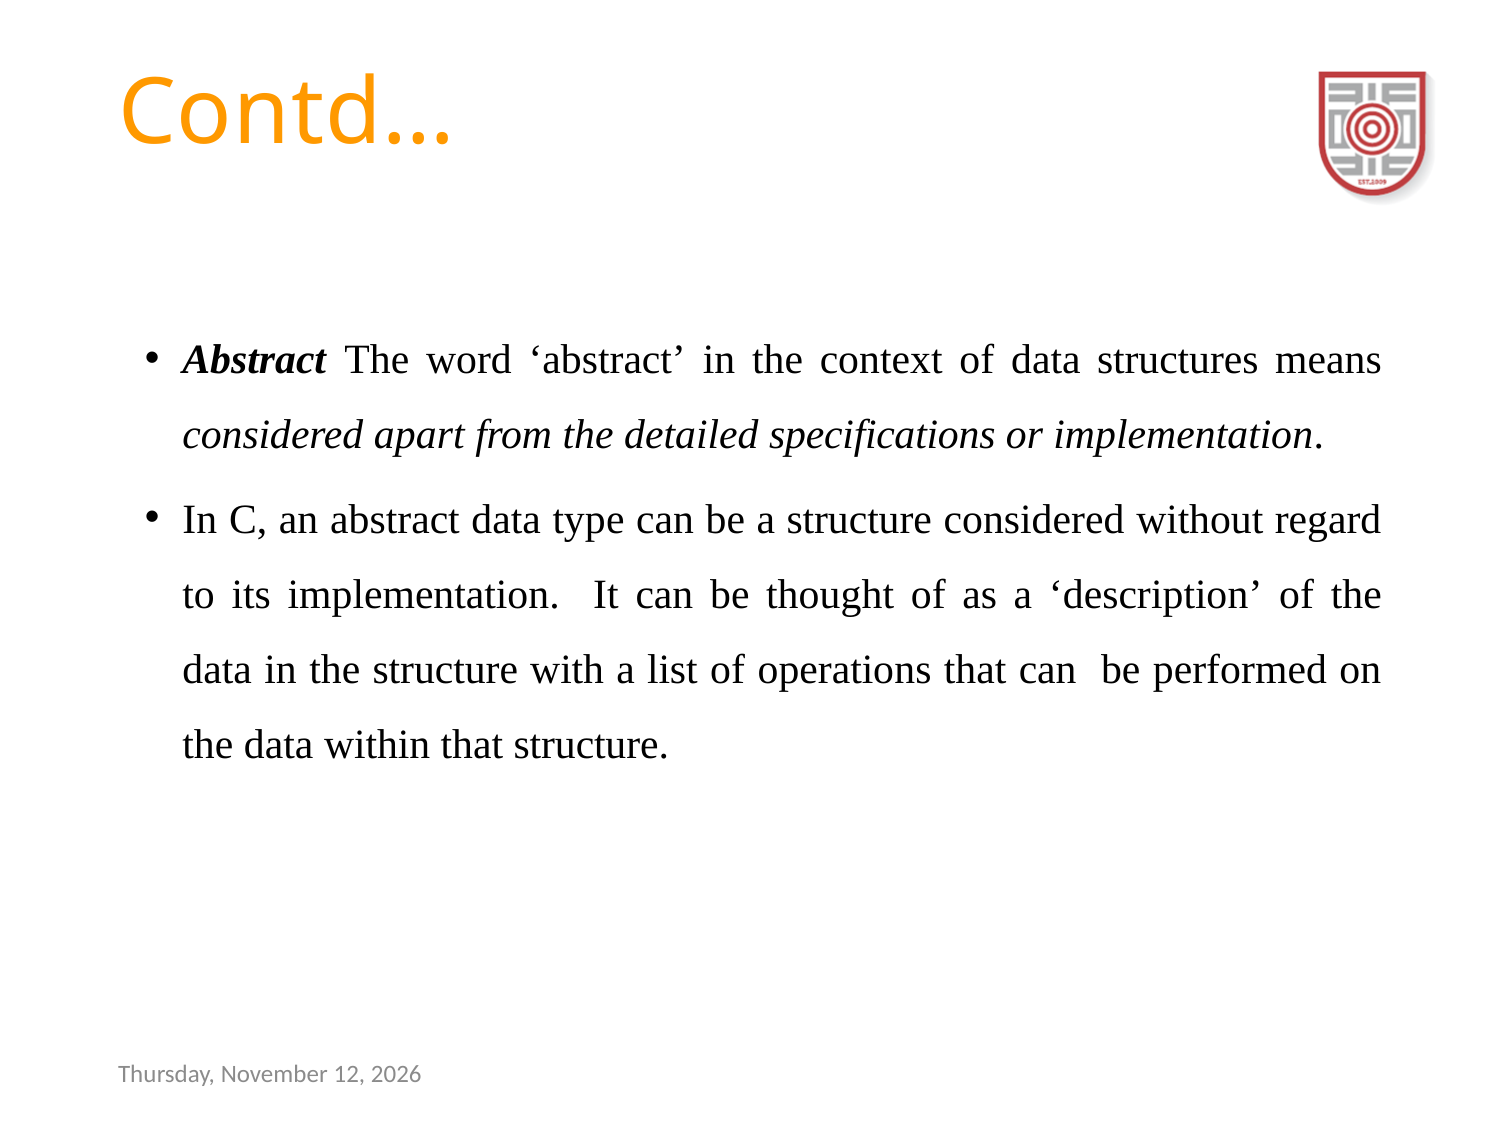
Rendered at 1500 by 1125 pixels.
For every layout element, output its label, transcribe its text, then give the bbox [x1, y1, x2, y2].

list Abstract The word ‘abstract’ in the context of data structures means considered apart from the detailed specifications or implementation. In C, an abstract data type can be a structure considered without regard to its implementation. It can be thought of as a ‘description’ of the data in the structure with a list of operations that can be performed on the data within that structure. [103, 299, 1397, 1014]
picture [1397, 59, 1451, 218]
title Contd… [103, 59, 1397, 278]
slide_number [103, 1042, 441, 1103]
